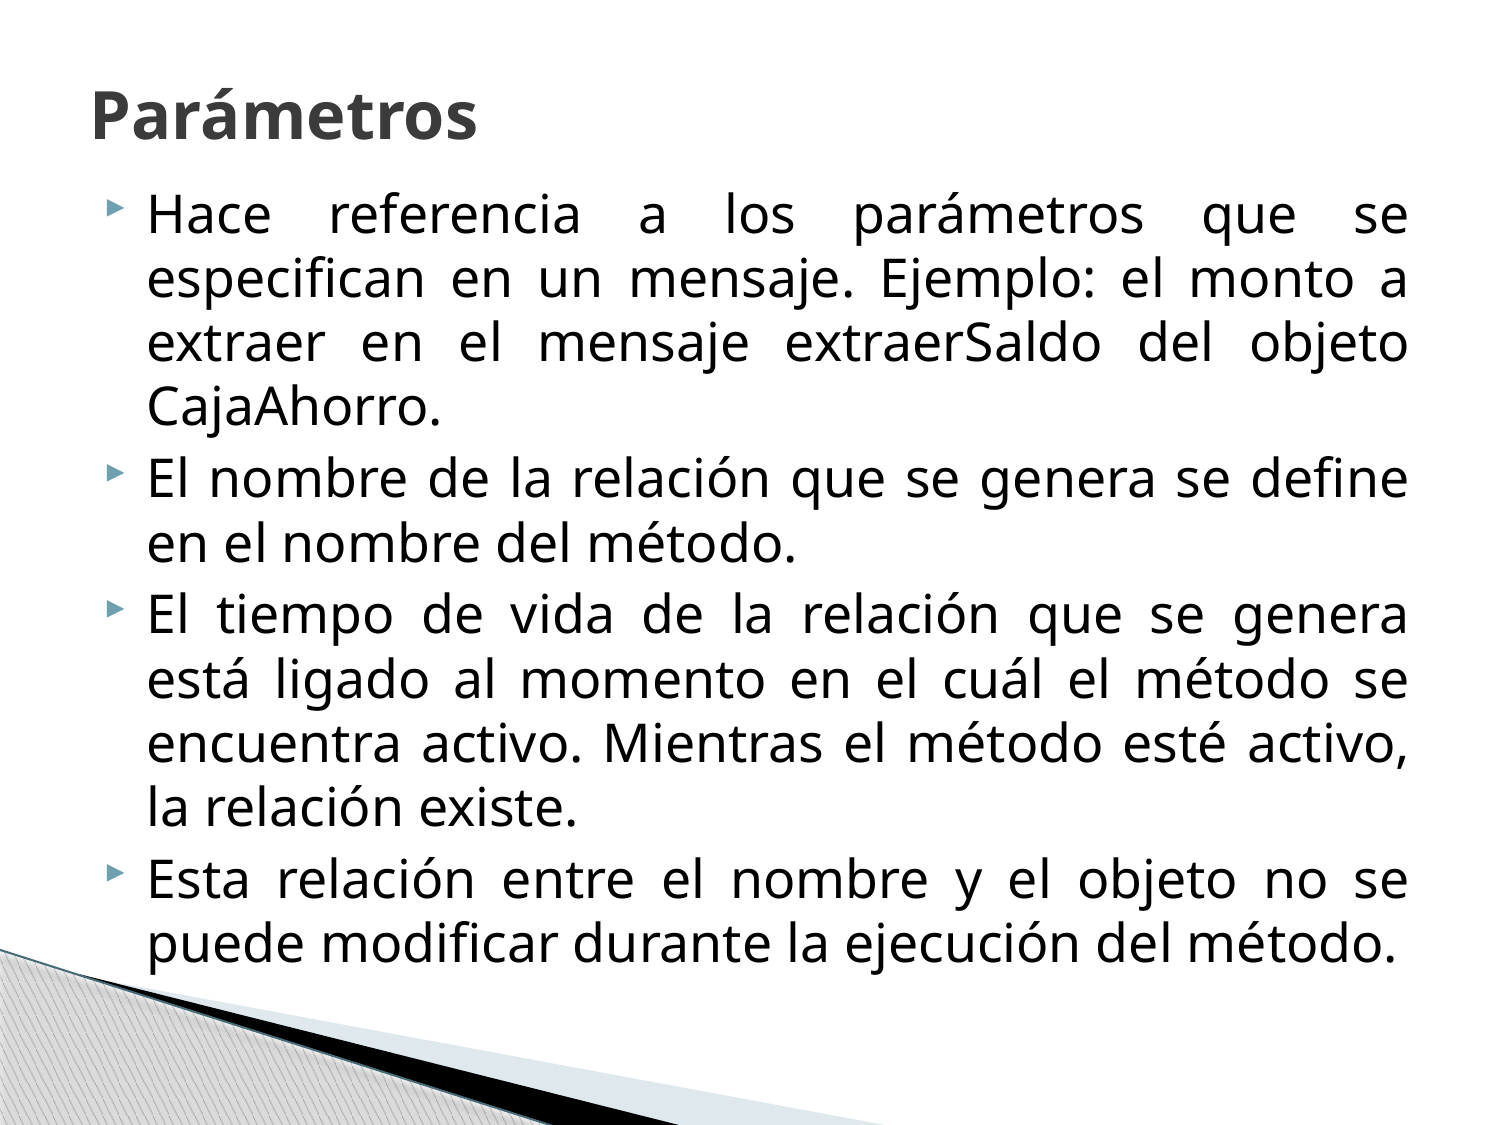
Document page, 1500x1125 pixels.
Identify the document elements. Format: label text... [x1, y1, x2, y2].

title Parámetros [75, 19, 1425, 207]
list Hace referencia a los parámetros que se especifican en un mensaje. Ejemplo: el monto a extraer en el mensaje extraerSaldo del objeto CajaAhorro. El nombre de la relación que se genera se define en el nombre del método. El tiempo de vida de la relación que se genera está ligado al momento en el cuál el método se encuentra activo. Mientras el método esté activo, la relación existe. Esta relación entre el nombre y el objeto no se puede modificar durante la ejecución del método. [75, 207, 1425, 1035]
